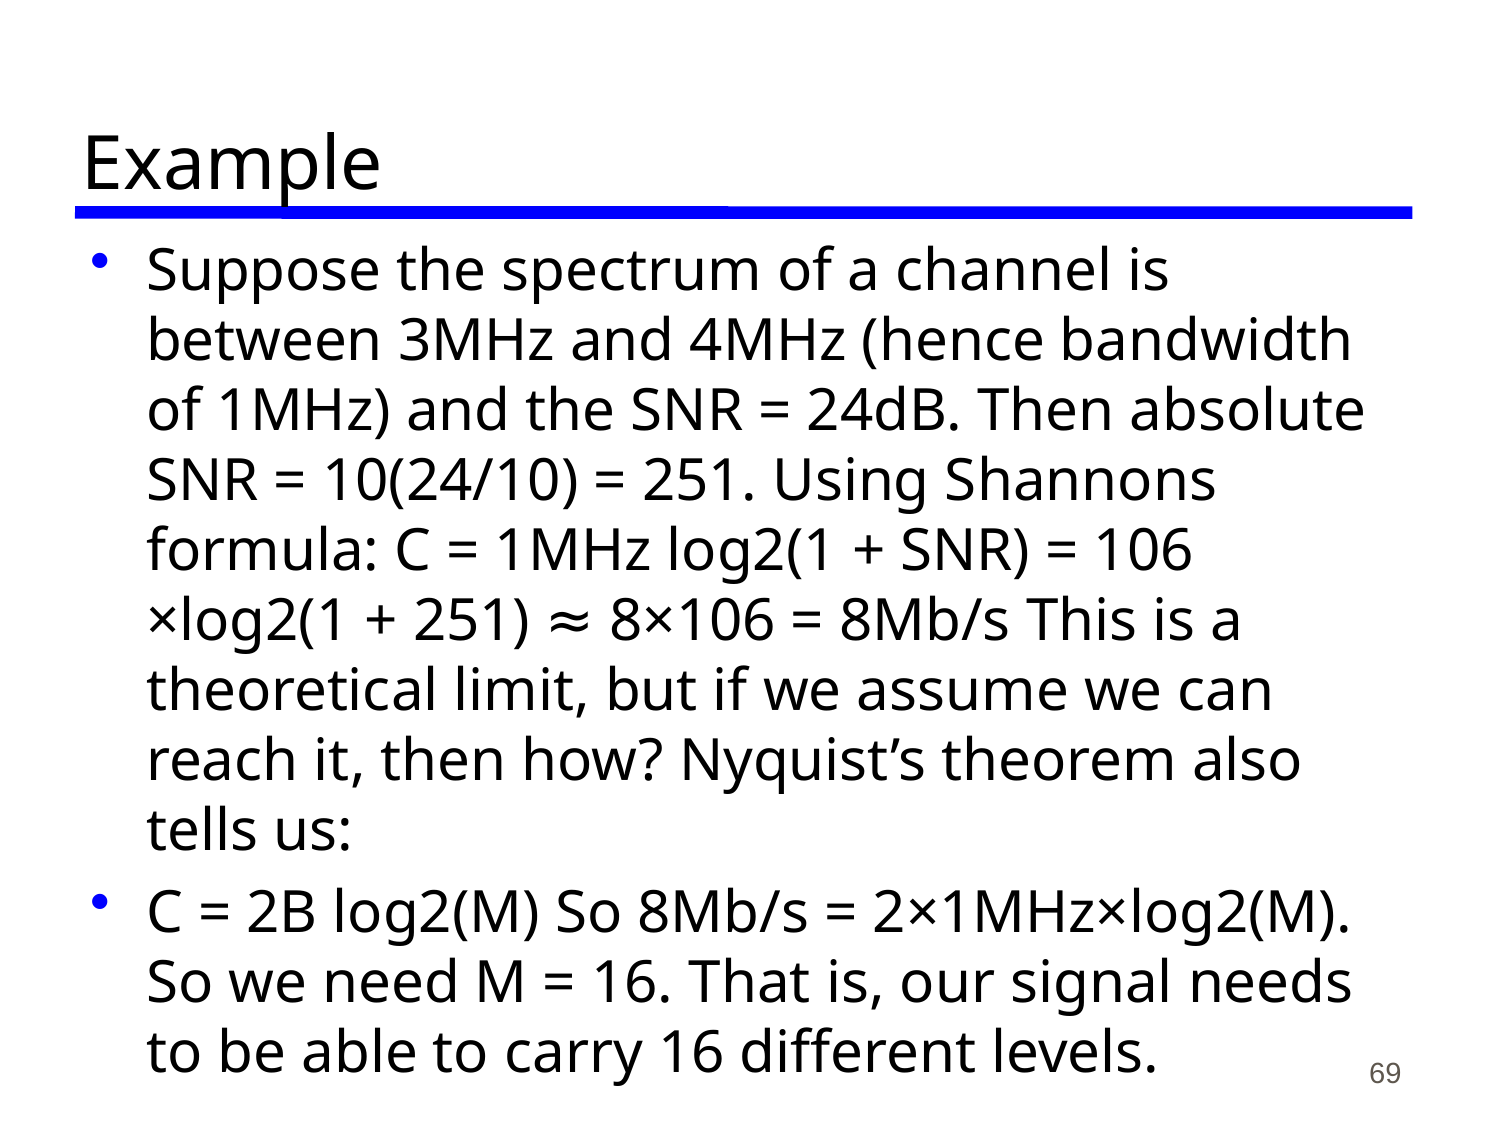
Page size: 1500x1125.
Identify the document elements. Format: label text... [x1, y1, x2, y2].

slide_number 69 [1103, 1021, 1417, 1098]
list Suppose the spectrum of a channel is between 3MHz and 4MHz (hence bandwidth of 1MHz) and the SNR = 24dB. Then absolute SNR = 10(24/10) = 251. Using Shannons formula: C = 1MHz log2(1 + SNR) = 106 ×log2(1 + 251) ≈ 8×106 = 8Mb/s This is a theoretical limit, but if we assume we can reach it, then how? Nyquist’s theorem also tells us: C = 2B log2(M) So 8Mb/s = 2×1MHz×log2(M). So we need M = 16. That is, our signal needs to be able to carry 16 diﬀerent levels. [74, 224, 1417, 994]
title Example [66, 24, 1413, 213]
